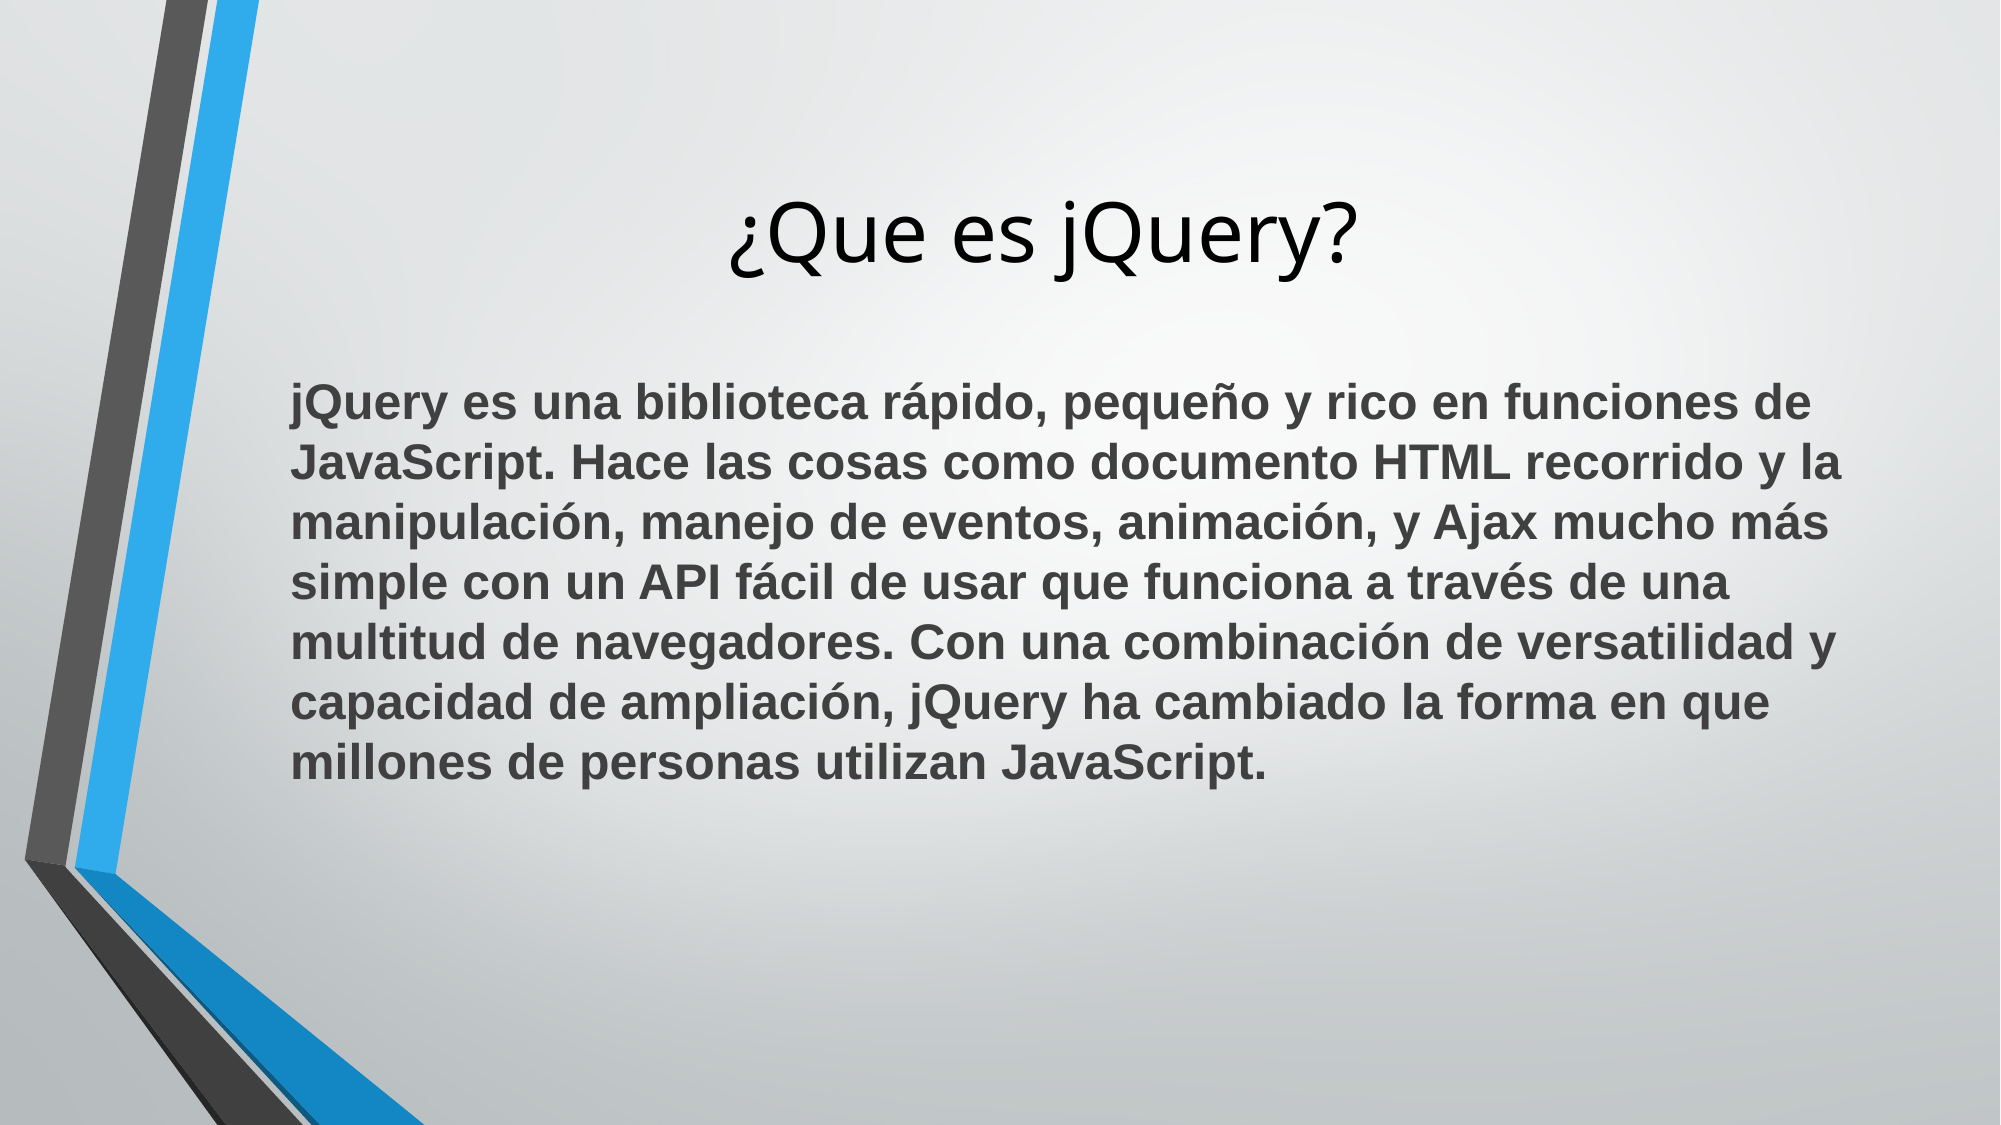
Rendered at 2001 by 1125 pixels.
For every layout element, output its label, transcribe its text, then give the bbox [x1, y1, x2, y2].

list jQuery es una biblioteca rápido, pequeño y rico en funciones de JavaScript. Hace las cosas como documento HTML recorrido y la manipulación, manejo de eventos, animación, y Ajax mucho más simple con un API fácil de usar que funciona a través de una multitud de navegadores. Con una combinación de versatilidad y capacidad de ampliación, jQuery ha cambiado la forma en que millones de personas utilizan JavaScript. [275, 323, 1919, 836]
title ¿Que es jQuery? [222, 35, 1867, 324]
